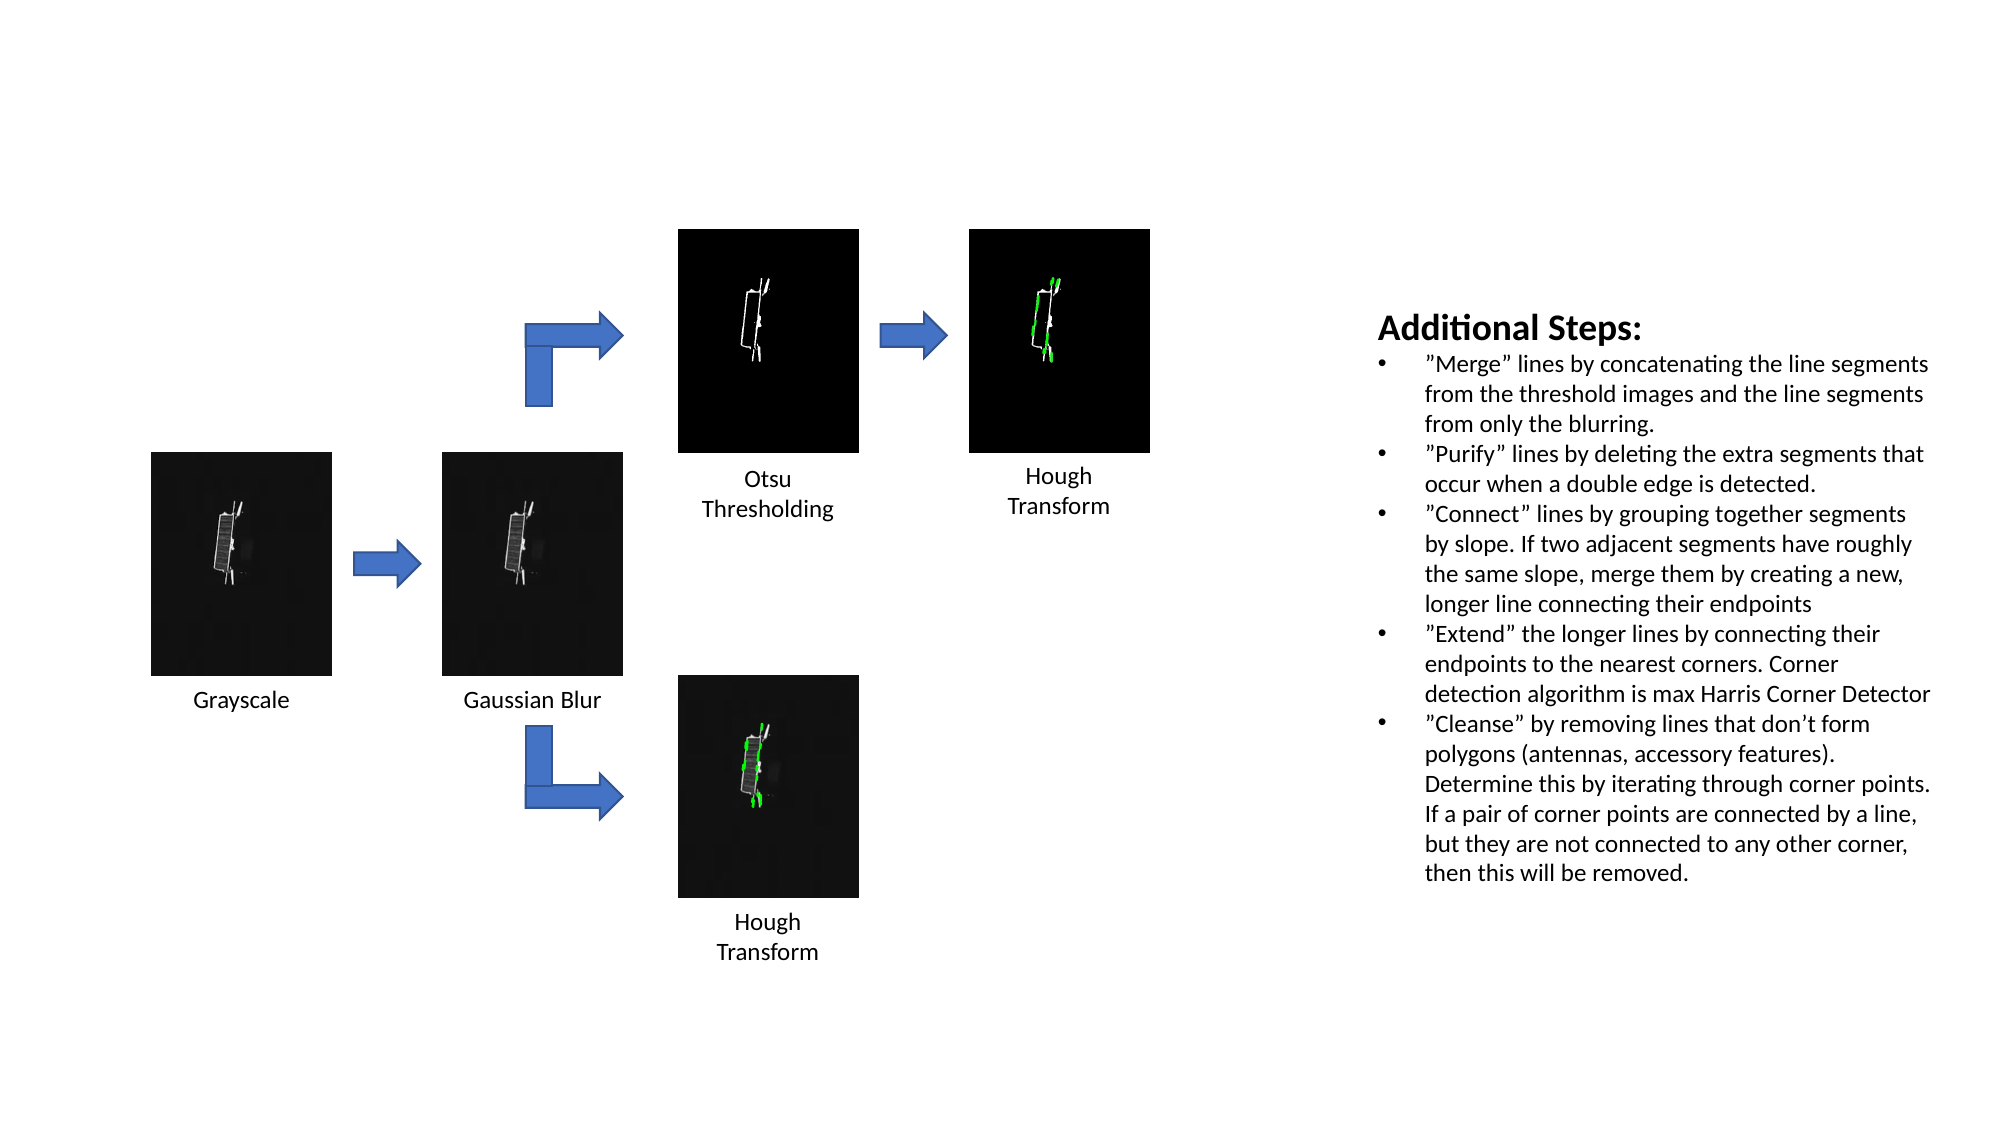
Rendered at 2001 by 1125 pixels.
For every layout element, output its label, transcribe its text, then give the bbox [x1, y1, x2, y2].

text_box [151, 229, 1150, 974]
text_box Additional Steps: ”Merge” lines by concatenating the line segments from the threshold images and the line segments from only the blurring. ”Purify” lines by deleting the extra segments that occur when a double edge is detected. ”Connect” lines by grouping together segments by slope. If two adjacent segments have roughly the same slope, merge them by creating a new, longer line connecting their endpoints ”Extend” the longer lines by connecting their endpoints to the nearest corners. Corner detection algorithm is max Harris Corner Detector ”Cleanse” by removing lines that don’t form polygons (antennas, accessory features). Determine this by iterating through corner points. If a pair of corner points are connected by a line, but they are not connected to any other corner, then this will be removed. [1363, 295, 1948, 925]
